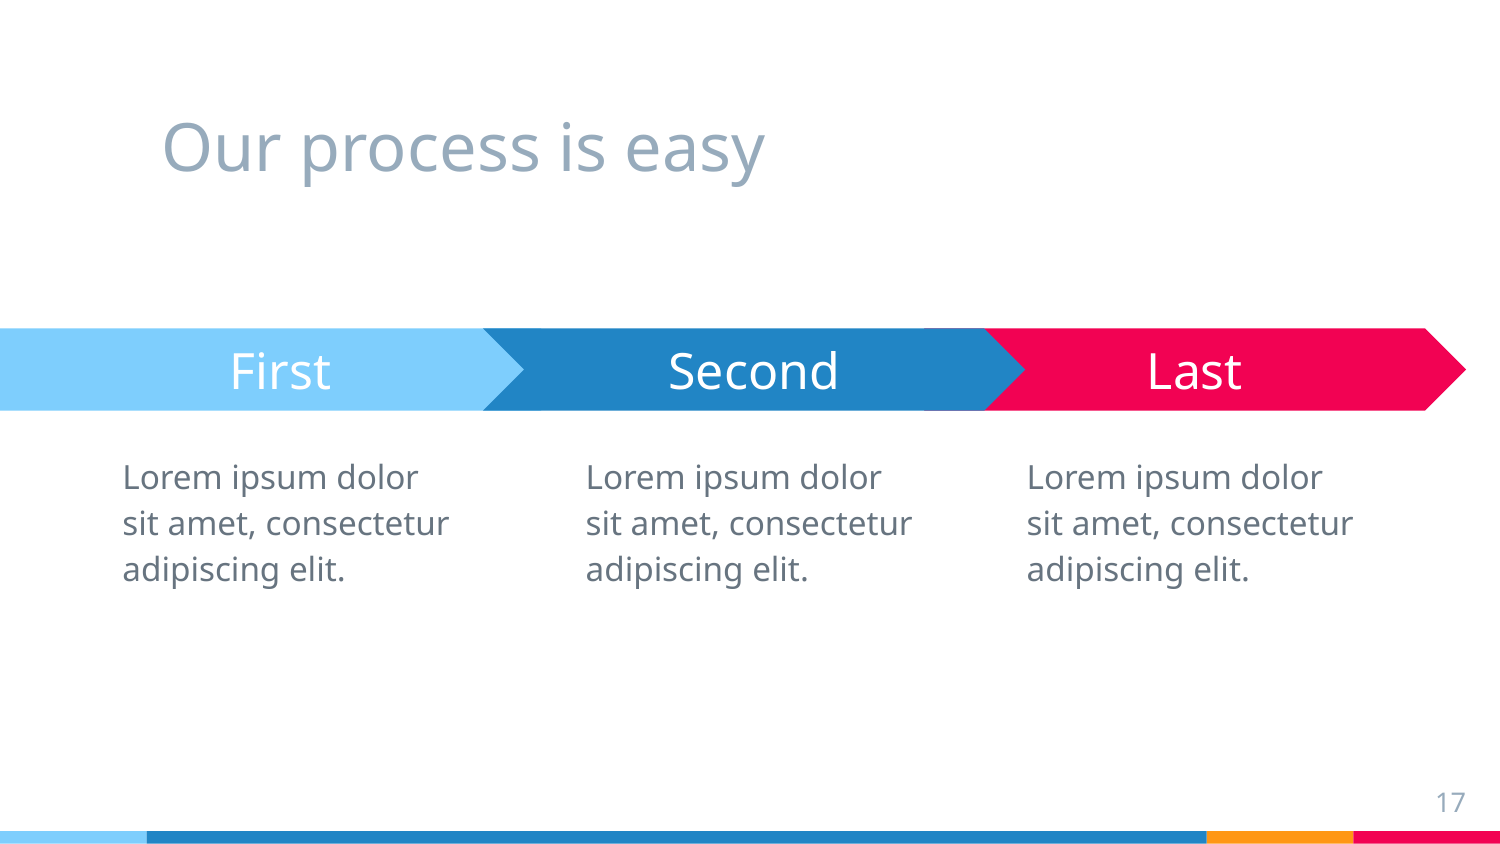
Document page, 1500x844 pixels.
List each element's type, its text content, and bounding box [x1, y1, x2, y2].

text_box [1026, 328, 1467, 758]
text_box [482, 328, 1026, 758]
title Our process is easy [146, 58, 1207, 200]
slide_number ‹#› [1391, 770, 1482, 822]
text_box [0, 328, 480, 758]
